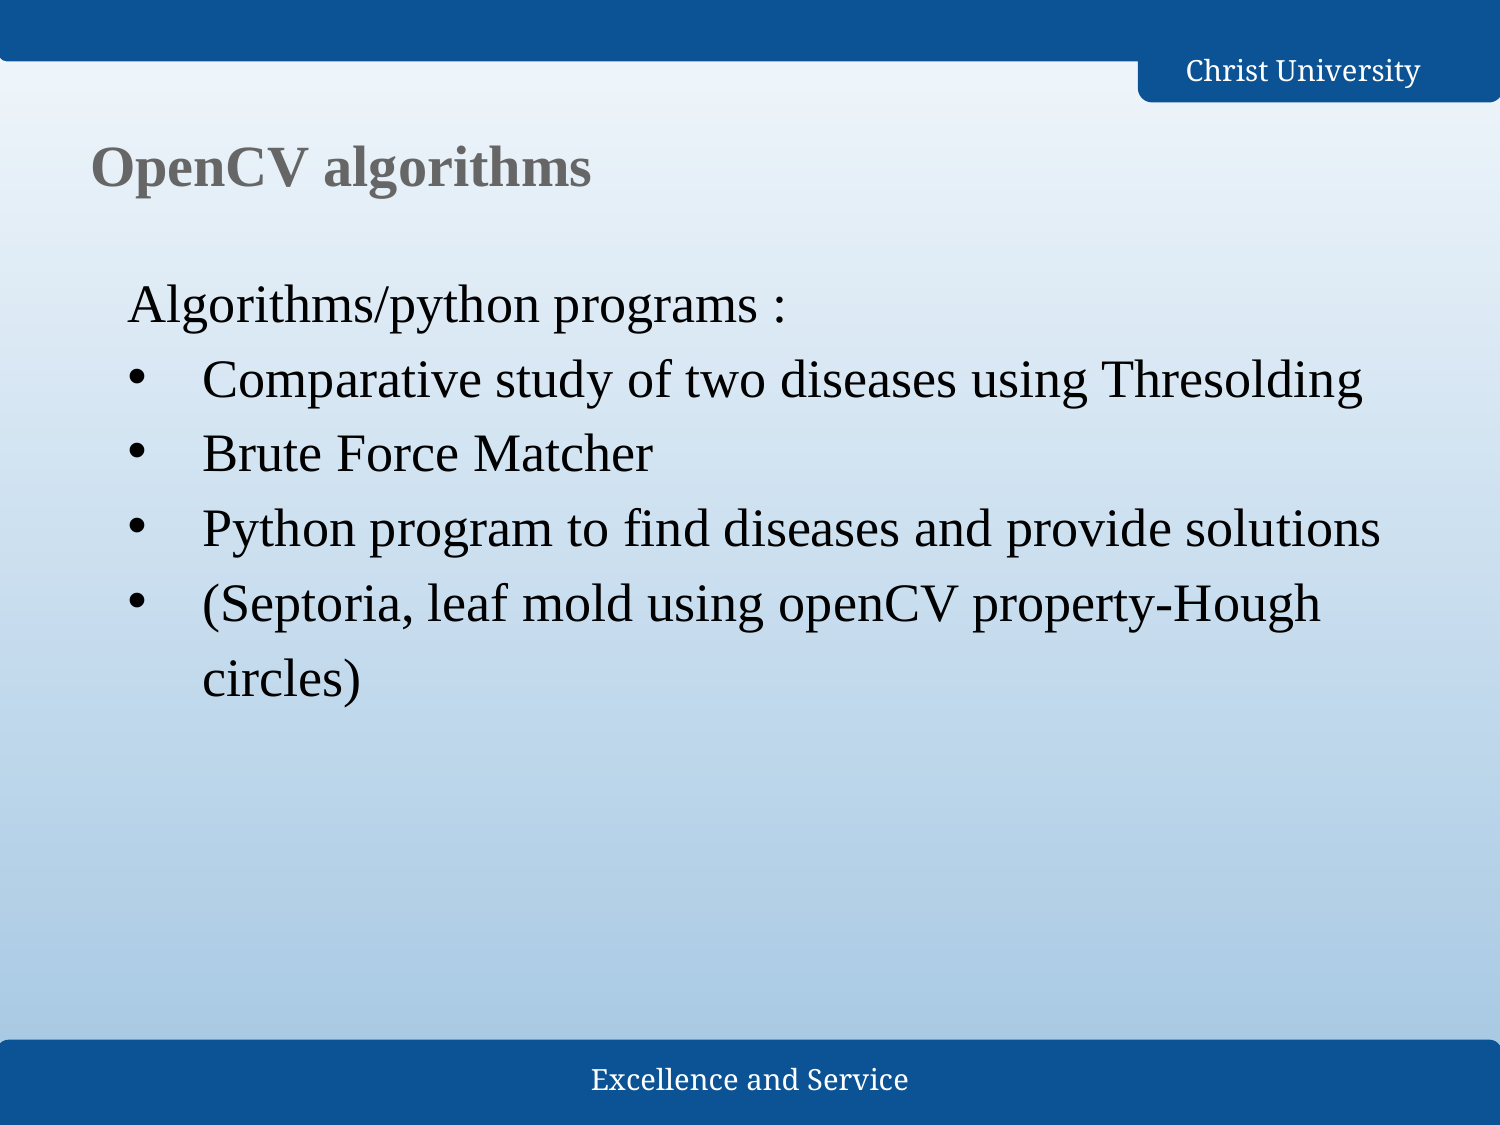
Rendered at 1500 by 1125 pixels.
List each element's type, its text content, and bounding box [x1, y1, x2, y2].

list Algorithms/python programs : Comparative study of two diseases using Thresolding Brute Force Matcher Python program to find diseases and provide solutions (Septoria, leaf mold using openCV property-Hough circles) [75, 243, 1425, 1042]
title OpenCV algorithms [75, 100, 1425, 213]
